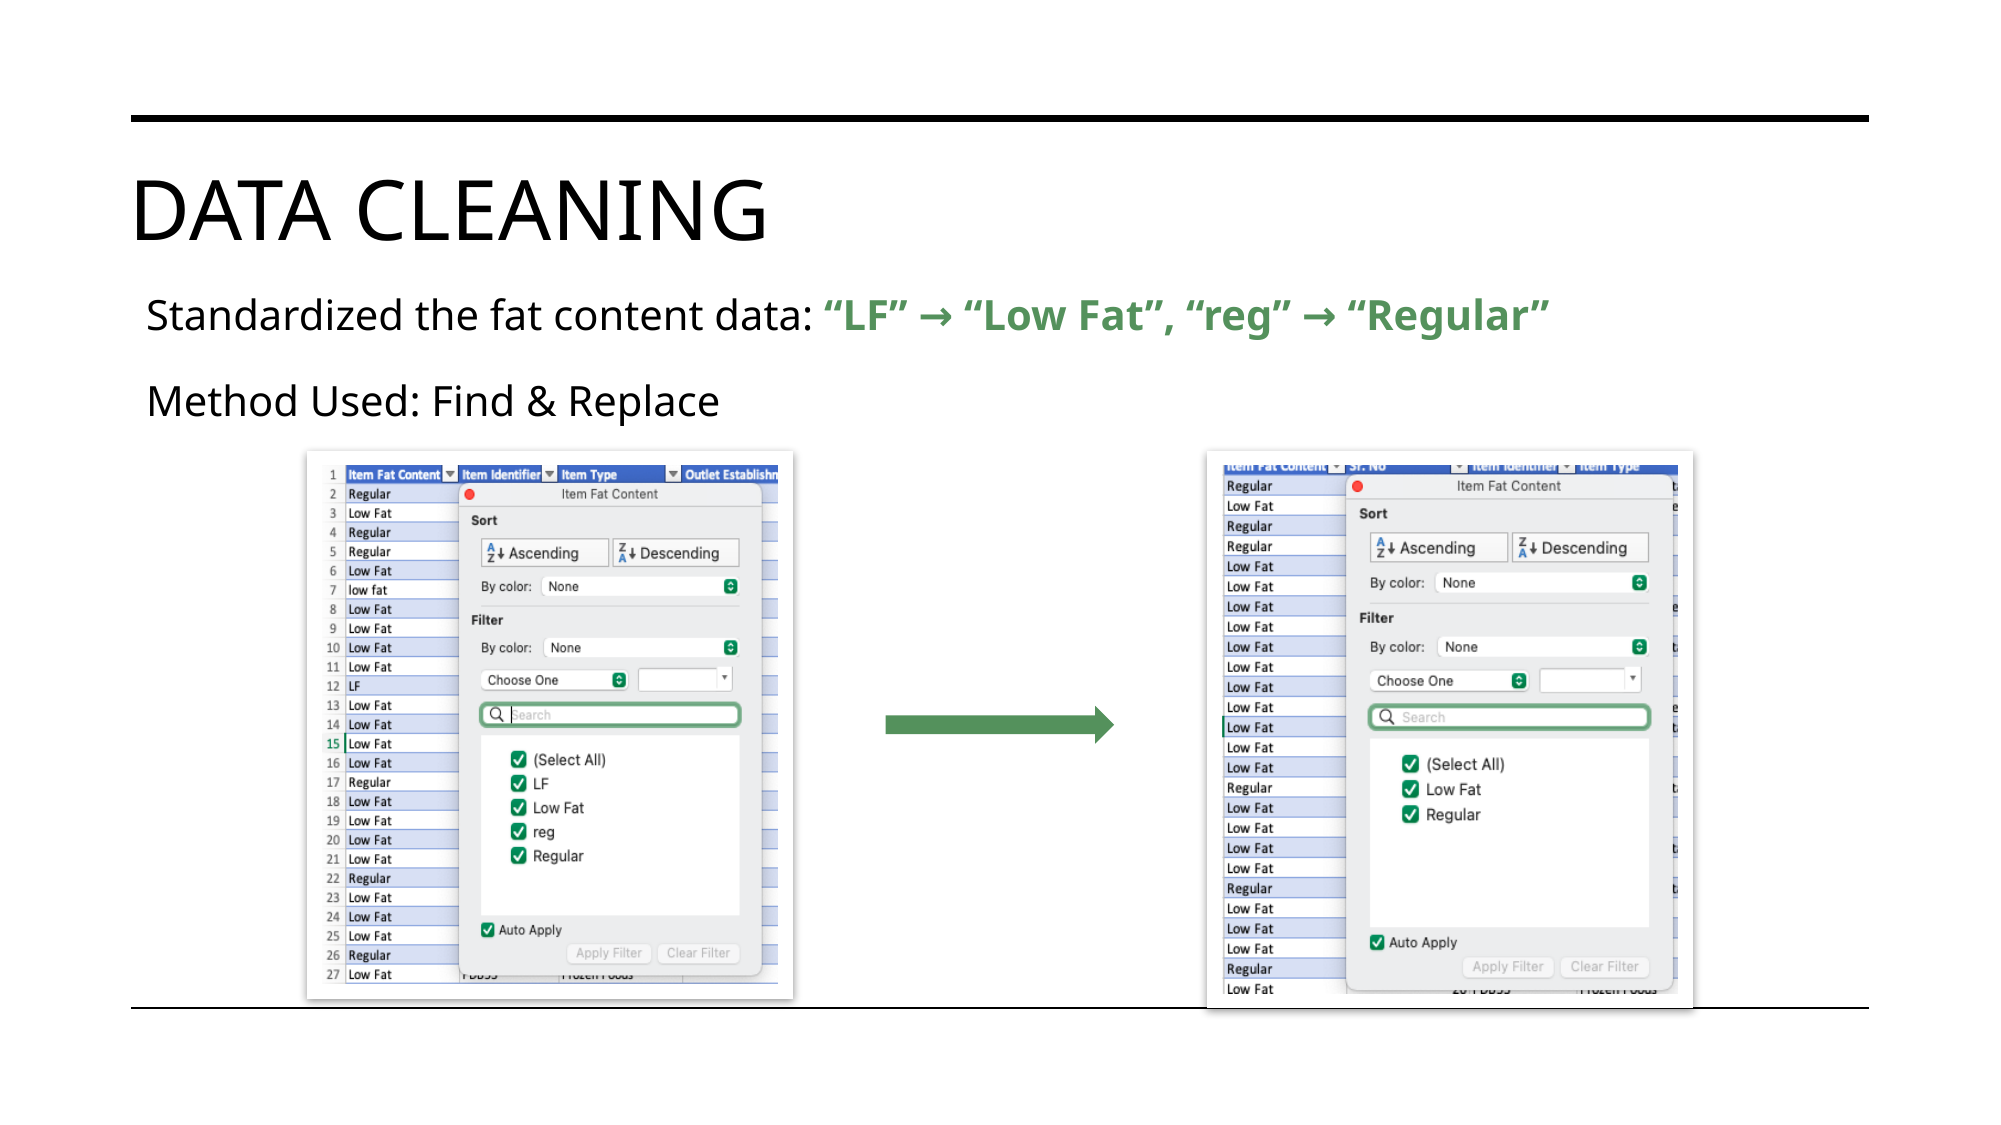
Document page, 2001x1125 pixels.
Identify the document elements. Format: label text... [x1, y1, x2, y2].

text_box [884, 703, 1116, 747]
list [321, 465, 779, 985]
title Data cleaning [114, 149, 1869, 365]
text_box Standardized the fat content data: “LF” → “Low Fat”, “reg” → “Regular” Method Used: Find & Replace [131, 266, 1869, 432]
picture [1221, 465, 1679, 994]
